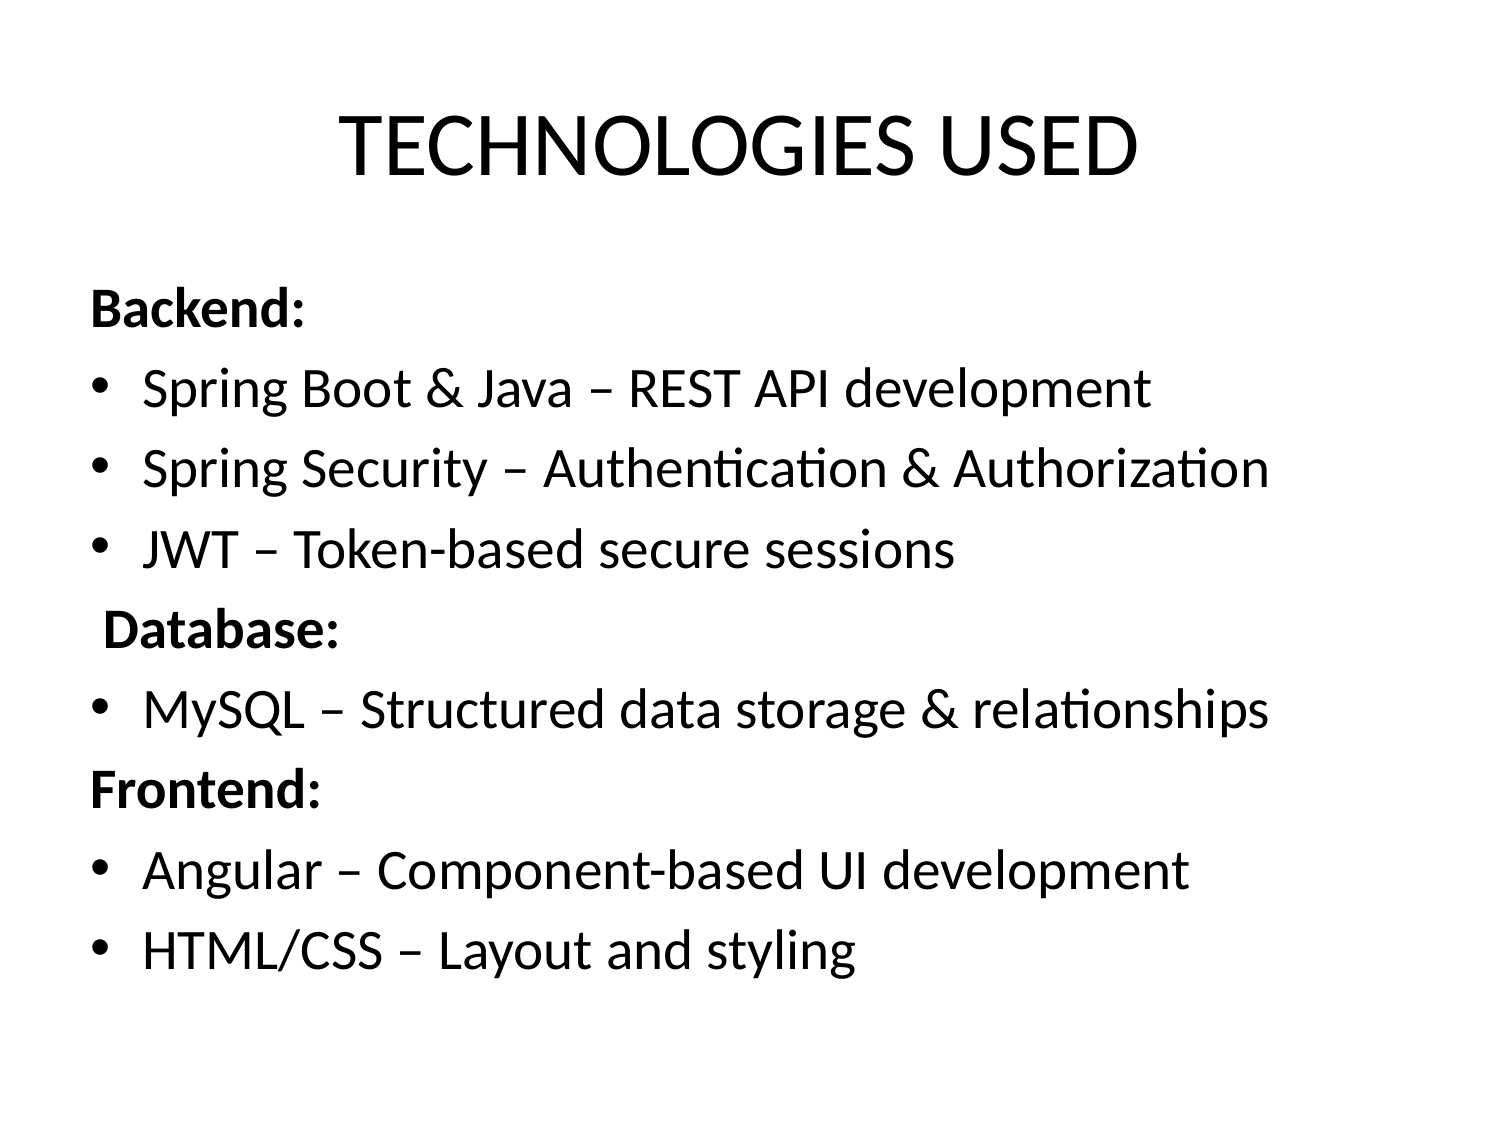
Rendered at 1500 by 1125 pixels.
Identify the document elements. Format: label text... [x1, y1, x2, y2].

title TECHNOLOGIES USED [75, 45, 1425, 233]
list Backend: Spring Boot & Java – REST API development Spring Security – Authentication & Authorization JWT – Token-based secure sessions Database: MySQL – Structured data storage & relationships Frontend: Angular – Component-based UI development HTML/CSS – Layout and styling [75, 262, 1425, 1005]
